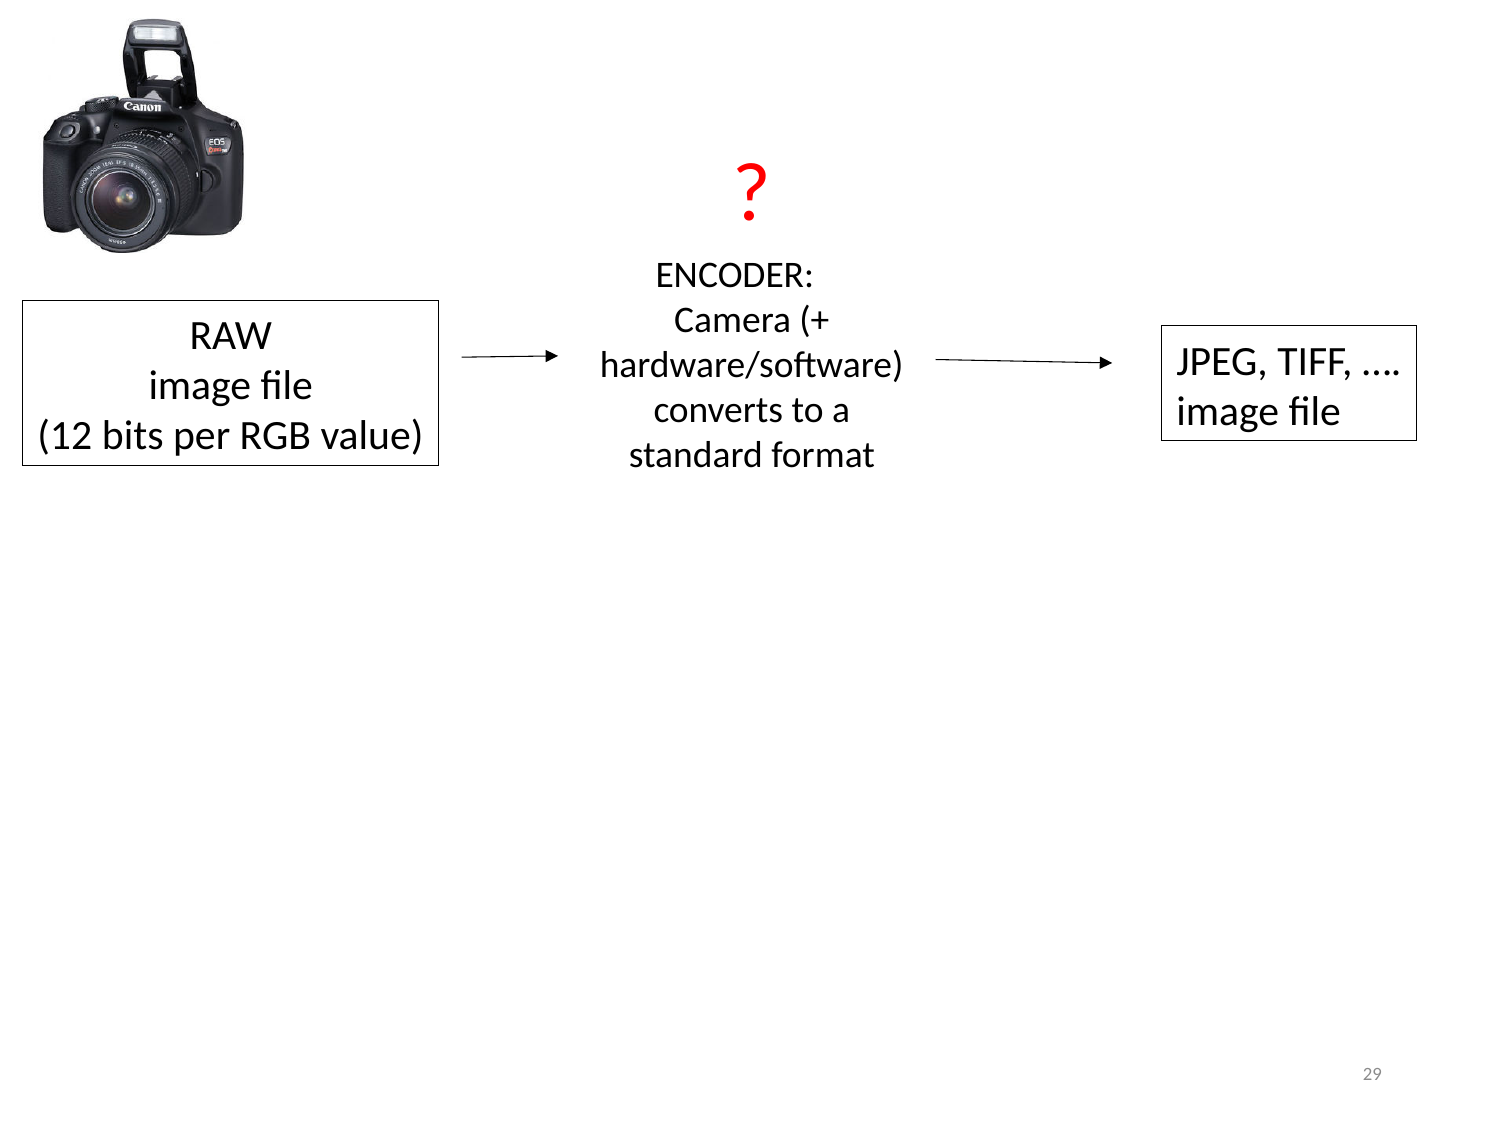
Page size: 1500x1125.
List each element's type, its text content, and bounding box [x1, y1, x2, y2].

text_box RAW image file (12 bits per RGB value) [22, 300, 439, 466]
slide_number 29 [1059, 1042, 1397, 1103]
picture [25, 18, 260, 253]
text_box ? [717, 129, 787, 245]
text_box ENCODER: Camera (+ hardware/software) converts to a standard format [581, 236, 923, 490]
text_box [935, 359, 1113, 363]
text_box JPEG, TIFF, …. image file [1161, 325, 1417, 441]
